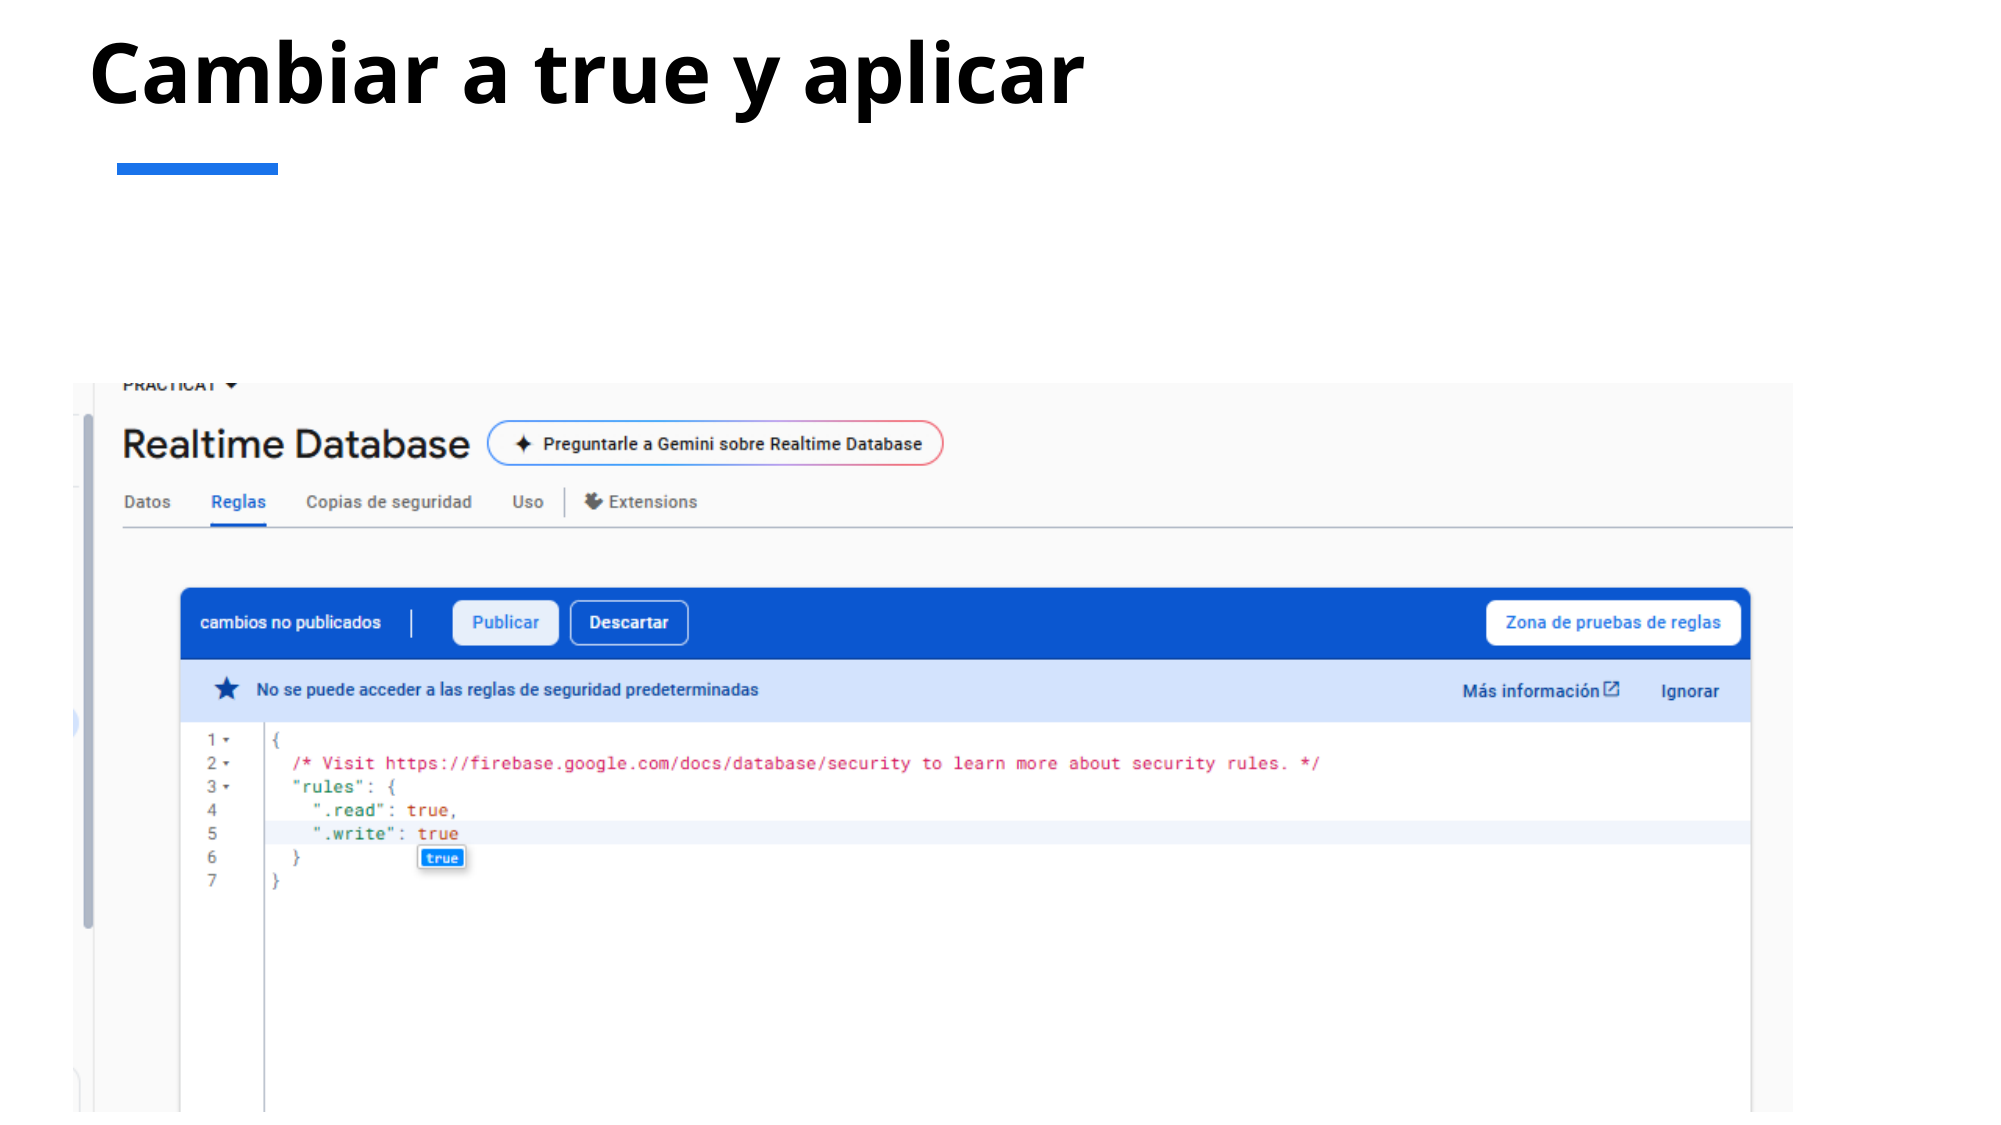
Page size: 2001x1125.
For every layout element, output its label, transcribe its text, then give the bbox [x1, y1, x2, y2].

title Cambiar a true y aplicar [73, 12, 1861, 193]
picture [73, 383, 1793, 1112]
